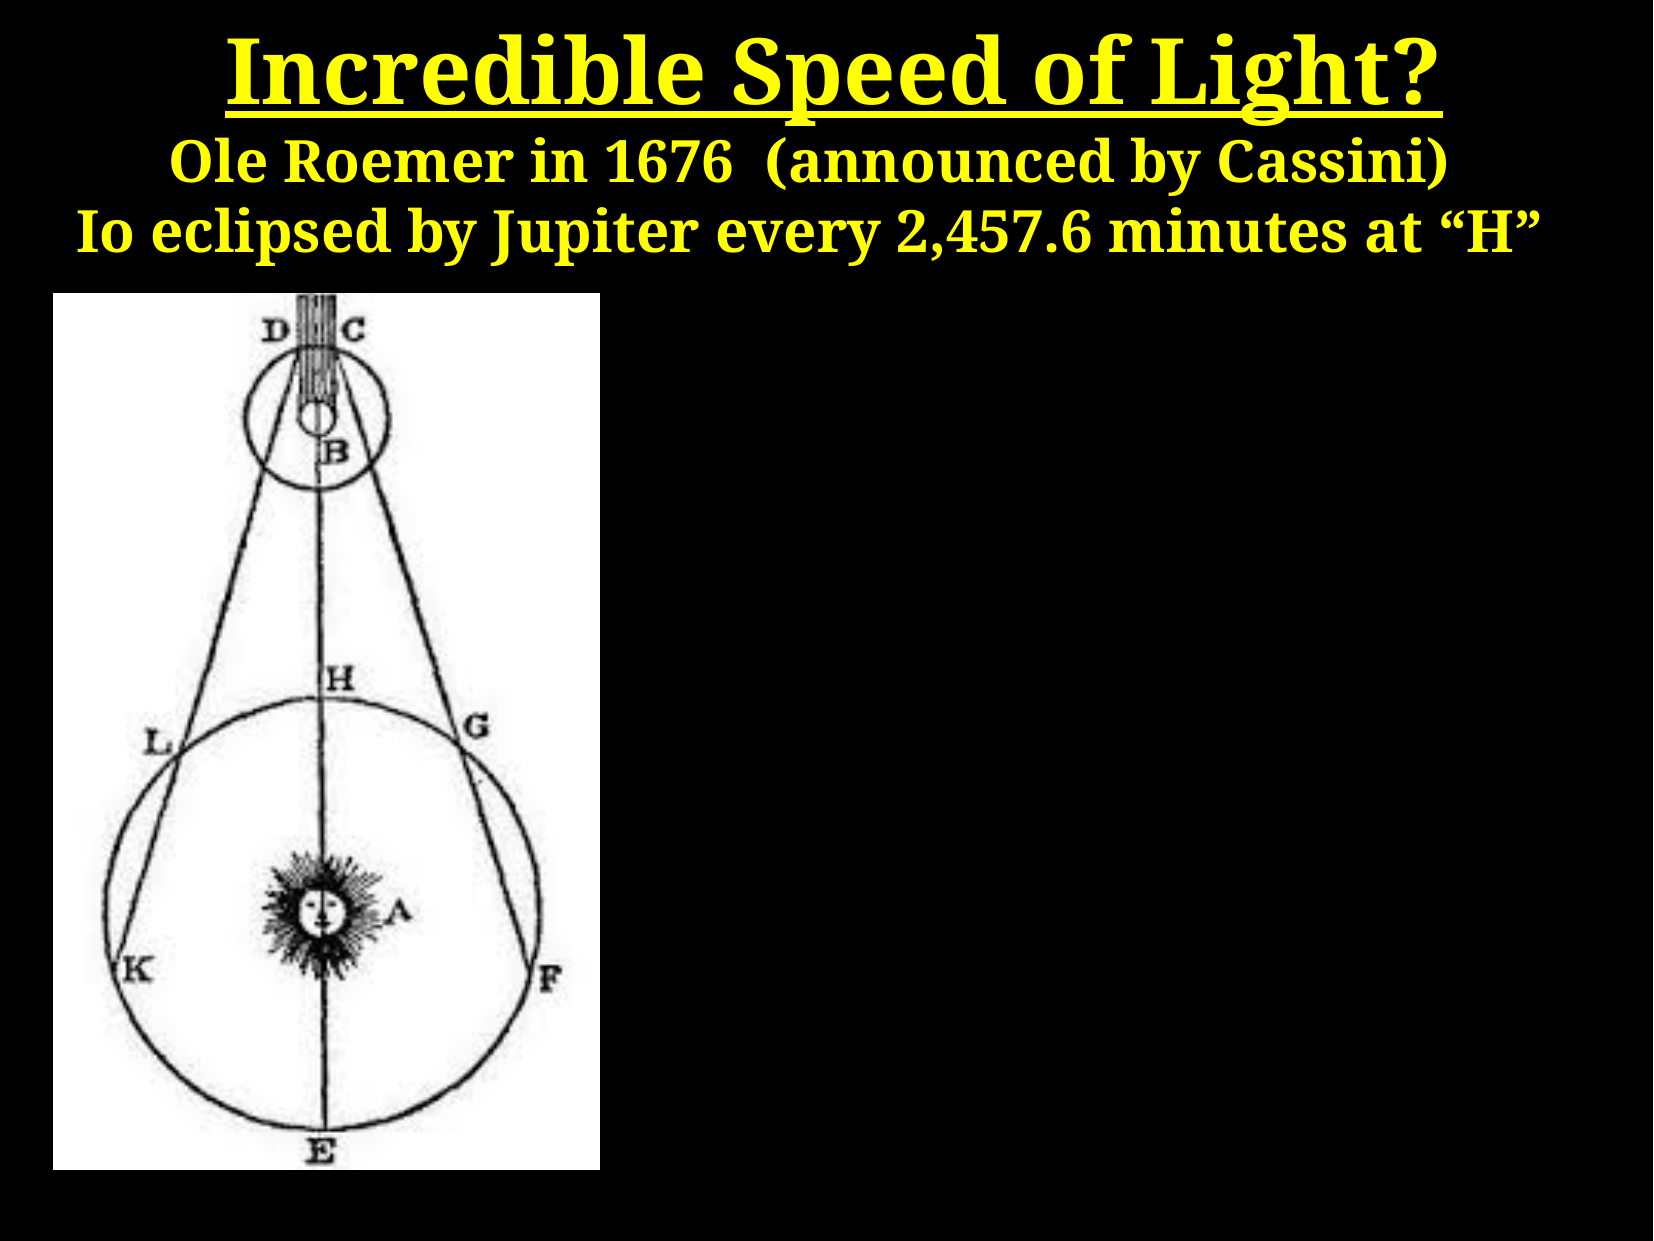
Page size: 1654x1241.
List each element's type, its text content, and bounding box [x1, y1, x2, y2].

title Ole Roemer in 1676 (announced by Cassini) Io eclipsed by Jupiter every 2,457.6 minutes at “H” [15, 117, 1605, 270]
title Incredible Speed of Light? [90, 15, 1578, 117]
picture [53, 293, 600, 1171]
